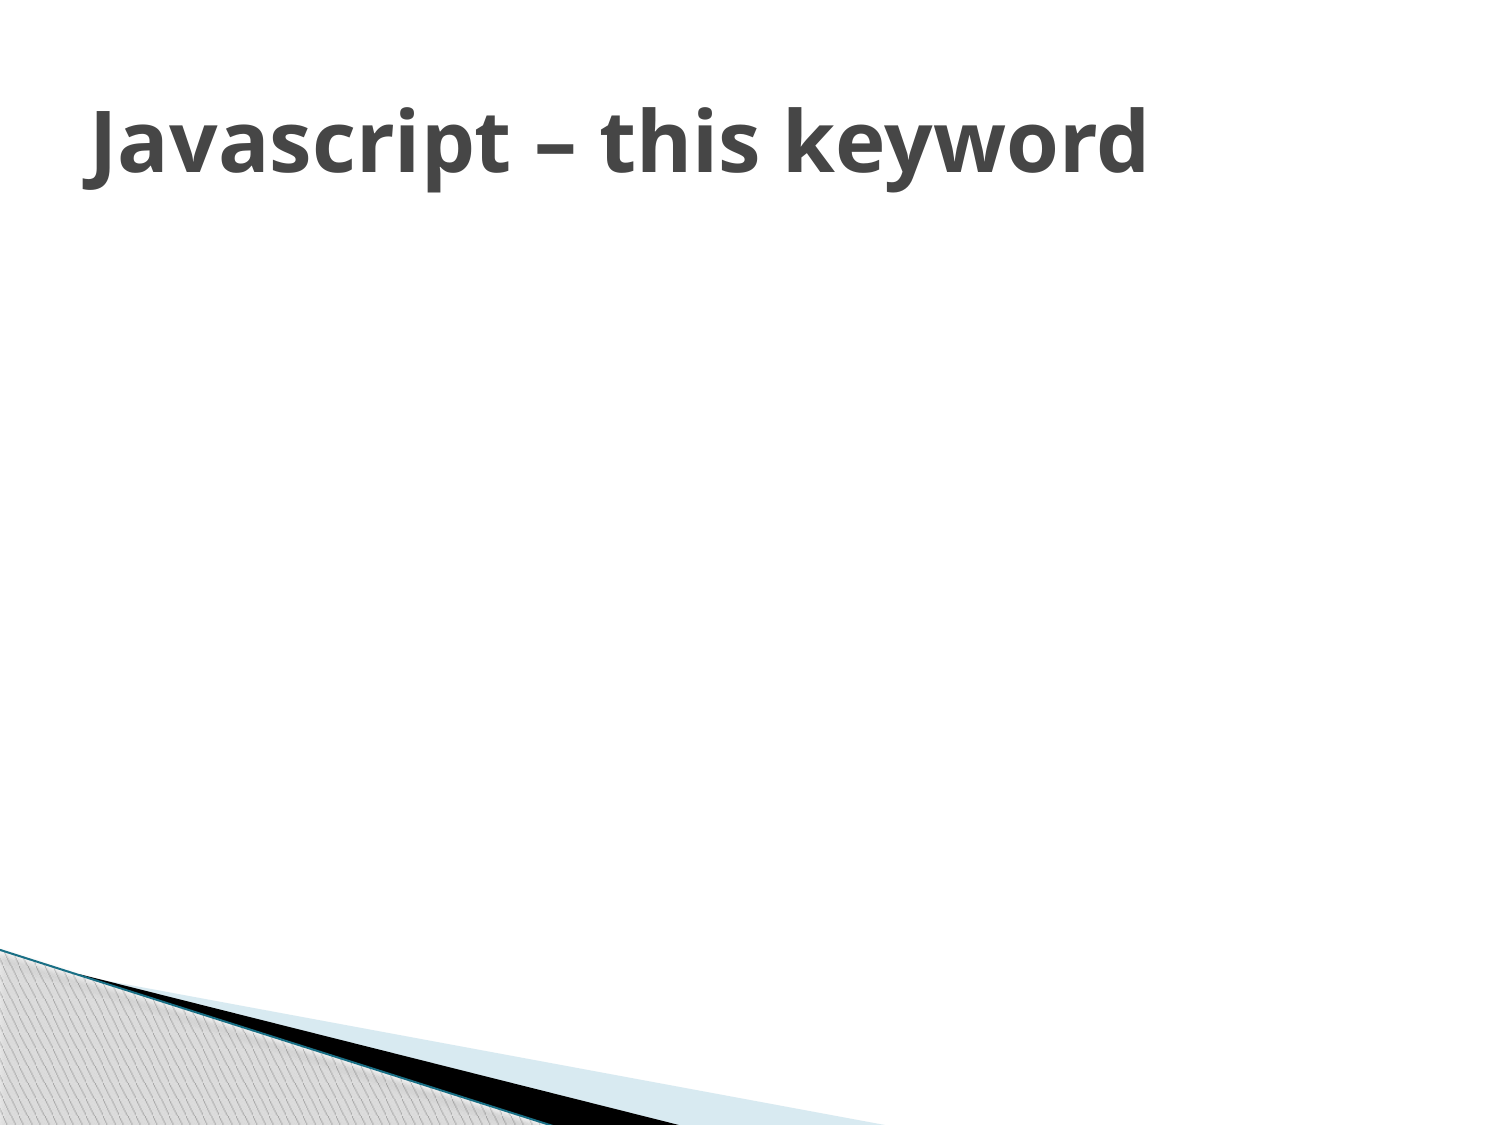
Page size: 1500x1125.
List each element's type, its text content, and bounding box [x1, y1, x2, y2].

title Javascript – this keyword [75, 45, 1425, 233]
